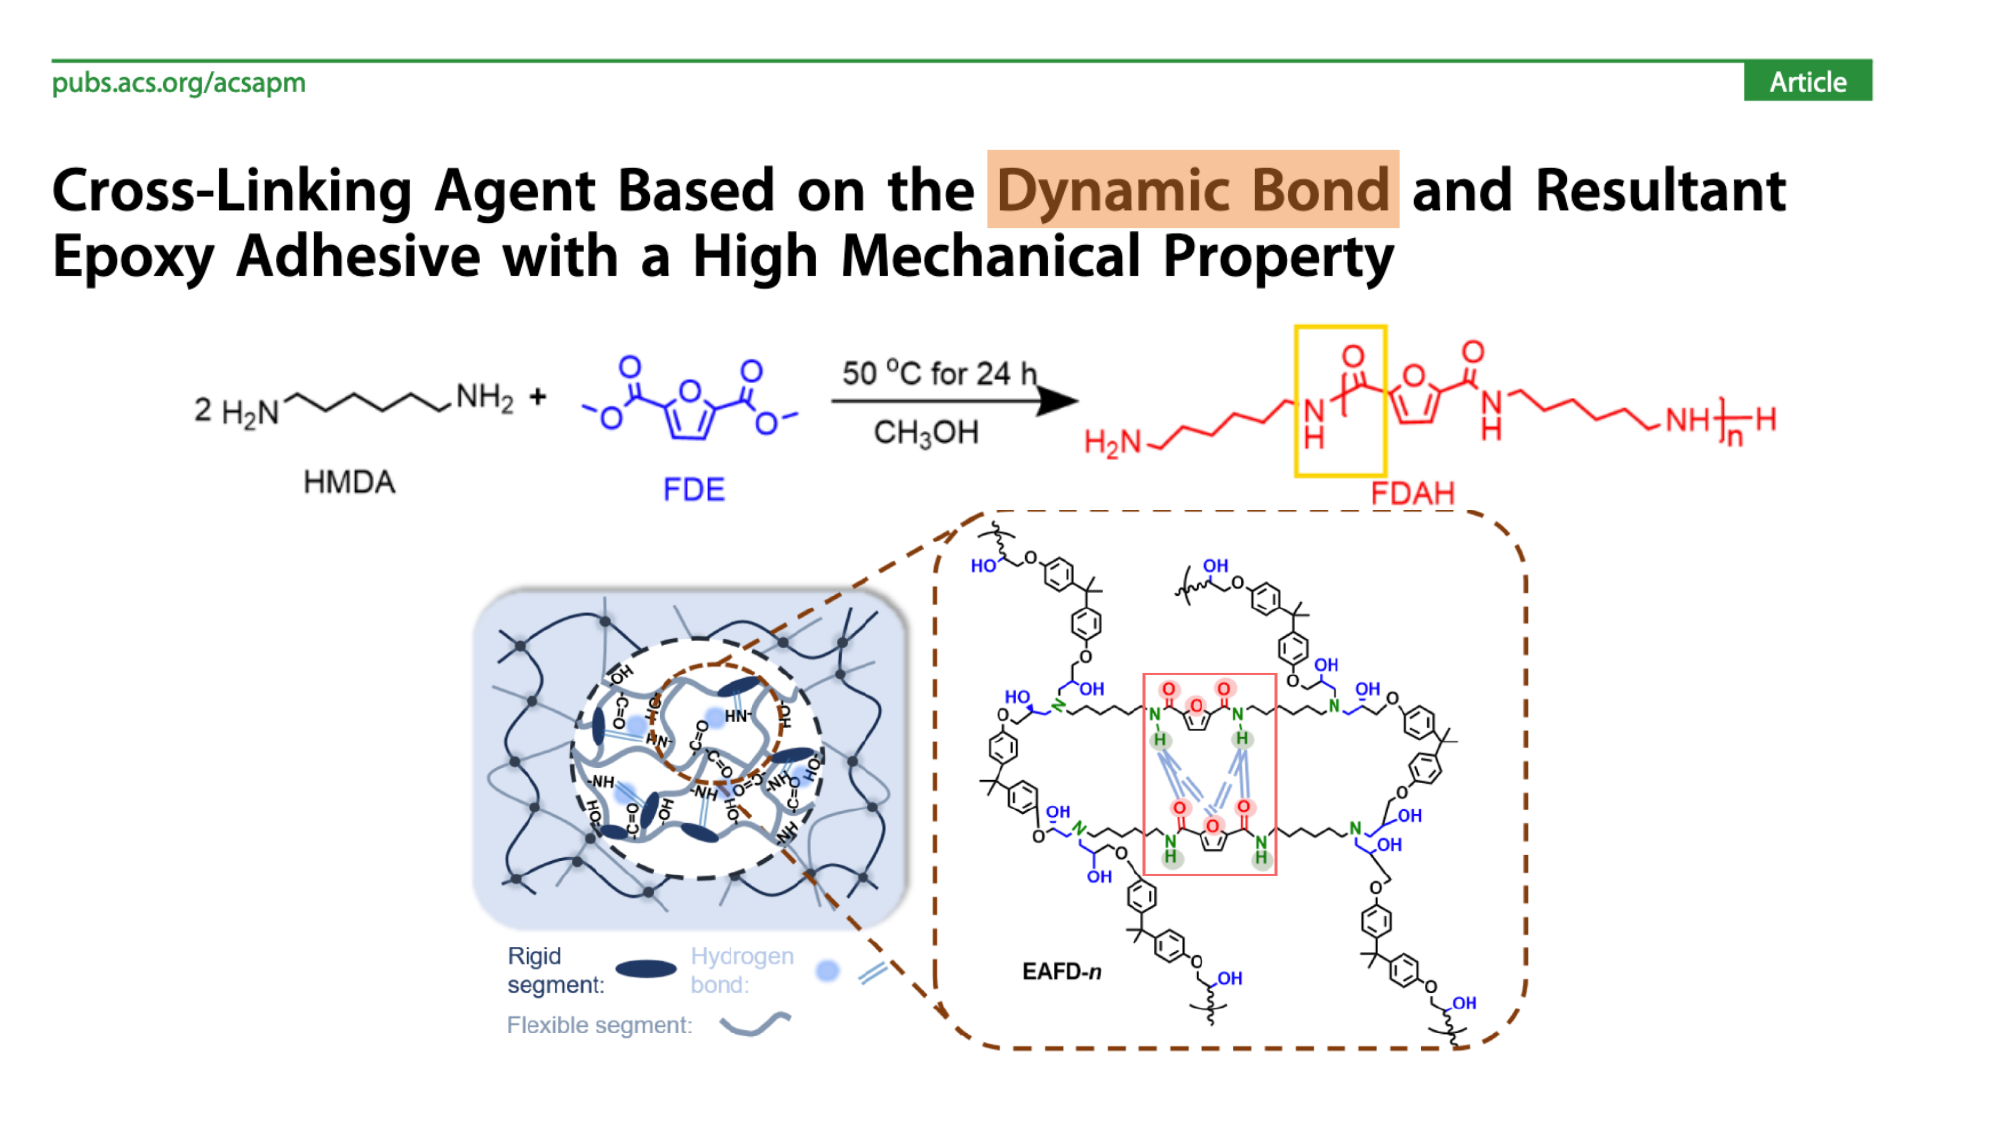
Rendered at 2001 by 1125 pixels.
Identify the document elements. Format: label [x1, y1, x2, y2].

text_box [34, 31, 1966, 301]
picture [187, 303, 1813, 1075]
